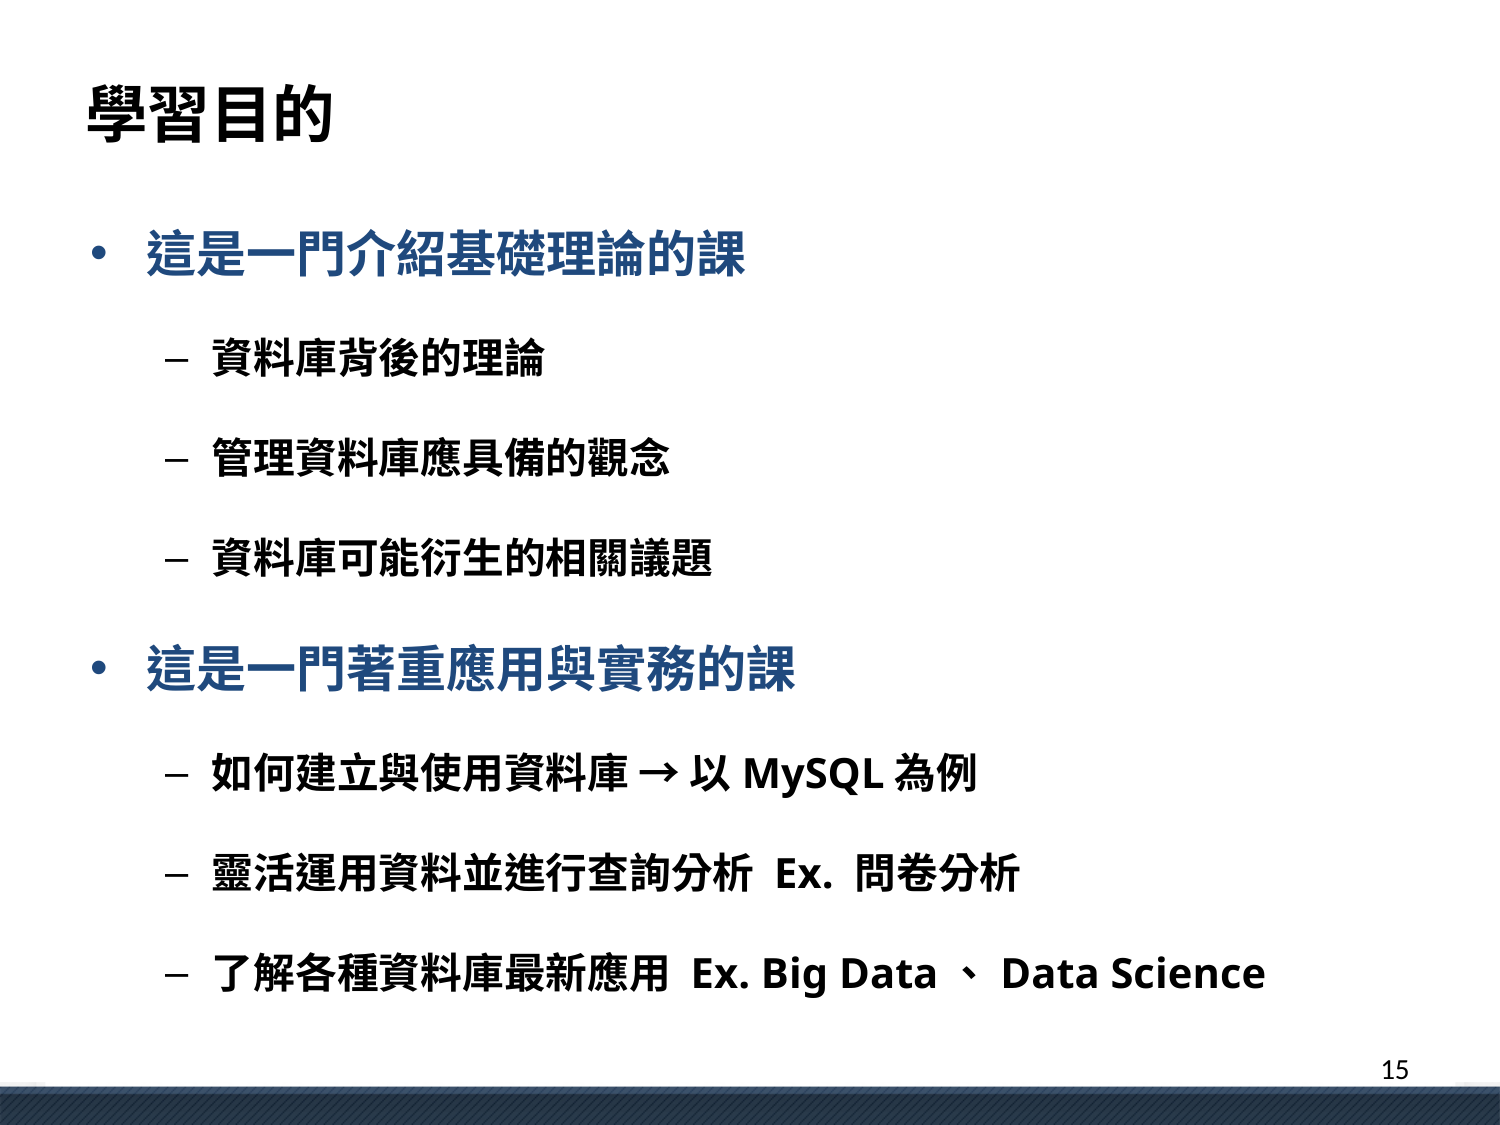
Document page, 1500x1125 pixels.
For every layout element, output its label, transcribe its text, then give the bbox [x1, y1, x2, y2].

picture [0, 1083, 1500, 1125]
list 這是一門介紹基礎理論的課 資料庫背後的理論 管理資料庫應具備的觀念 資料庫可能衍生的相關議題 這是一門著重應用與實務的課 如何建立與使用資料庫 → 以MySQL為例 靈活運用資料並進行查詢分析 Ex. 問卷分析 了解各種資料庫最新應用 Ex. Big Data、Data Science [75, 184, 1500, 1029]
title 學習目的 [70, 54, 1421, 171]
slide_number 15 [1074, 1042, 1425, 1103]
